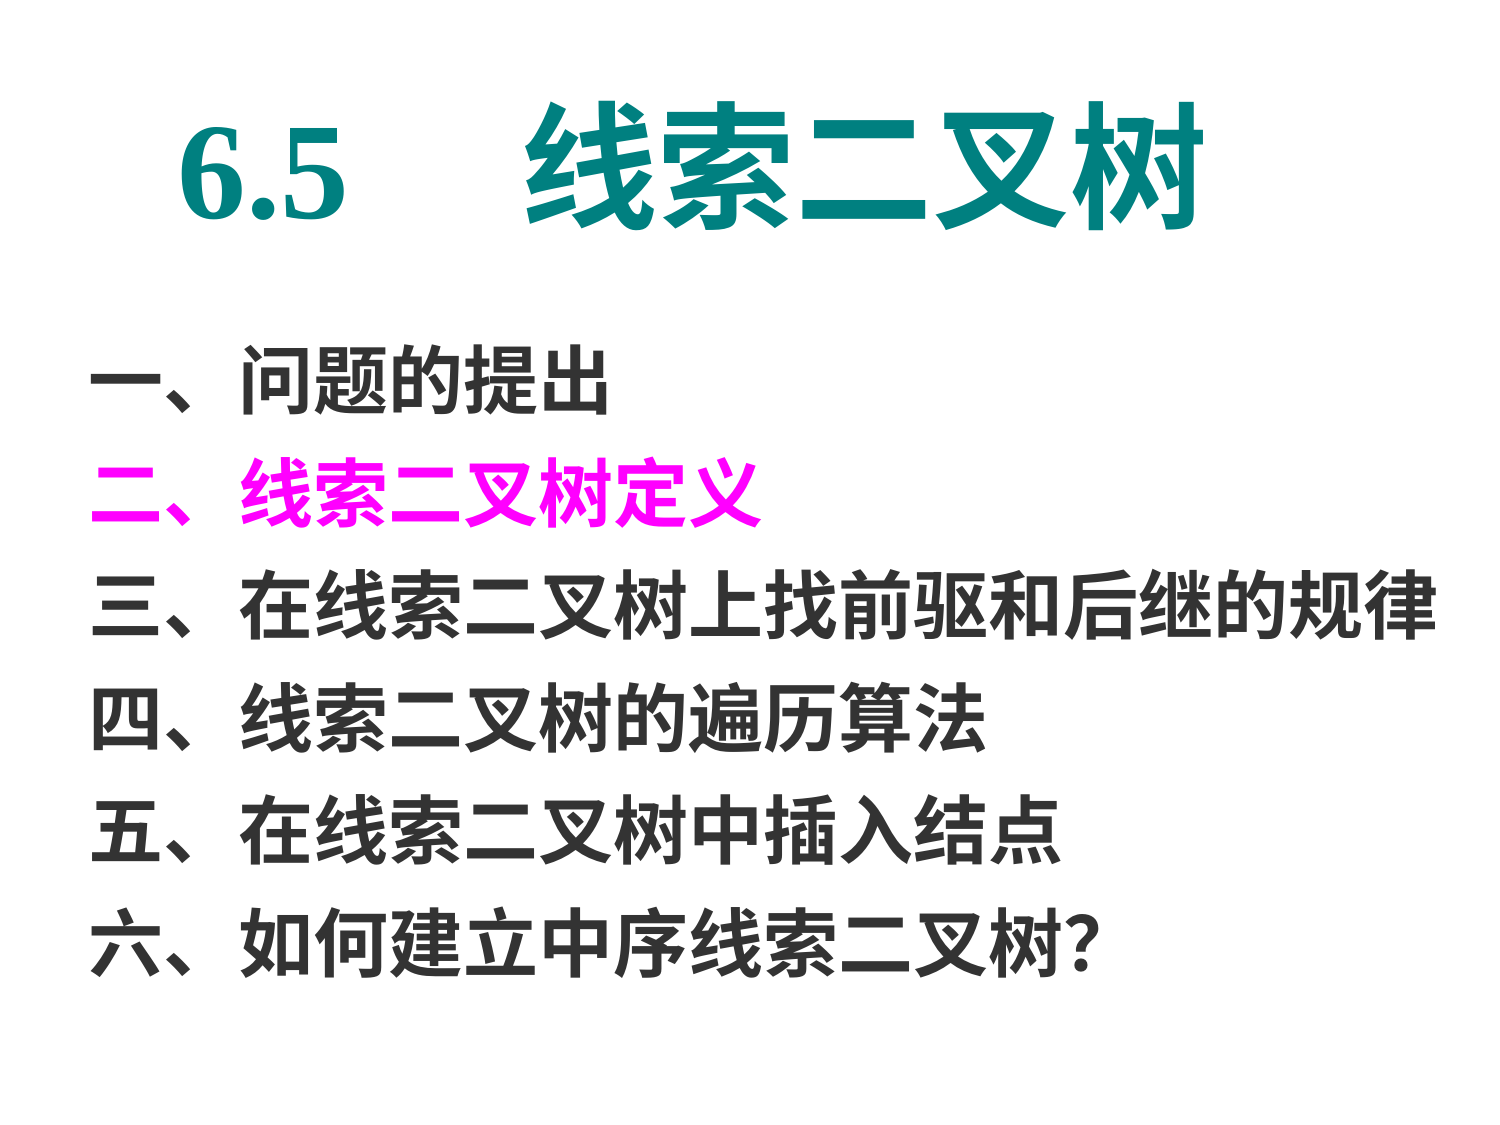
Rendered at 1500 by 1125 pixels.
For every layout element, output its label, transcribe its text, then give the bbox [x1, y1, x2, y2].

text_box 6.5 线索二叉树 [162, 73, 1328, 254]
text_box 一、问题的提出 二、线索二叉树定义 三、在线索二叉树上找前驱和后继的规律 四、线索二叉树的遍历算法 五、在线索二叉树中插入结点 六、如何建立中序线索二叉树？ [73, 326, 1493, 1107]
